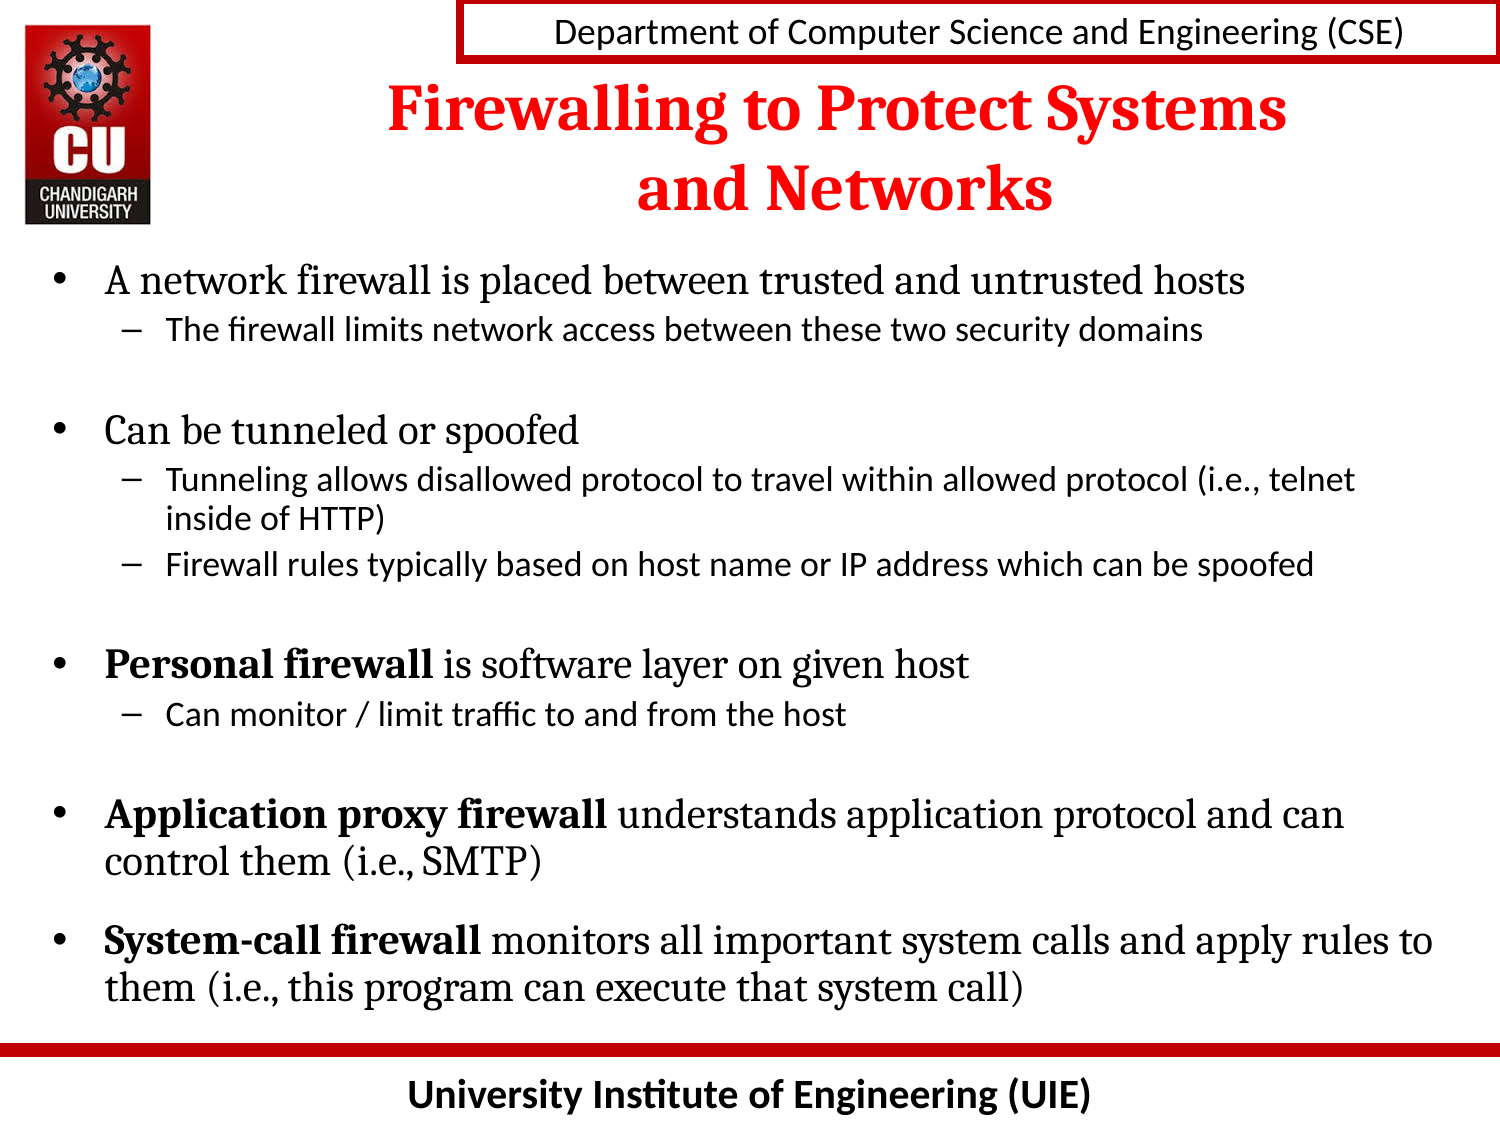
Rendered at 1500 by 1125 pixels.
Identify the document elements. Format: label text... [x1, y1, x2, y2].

title Firewalling to Protect Systems and Networks [195, 37, 1496, 250]
list A network firewall is placed between trusted and untrusted hosts The firewall limits network access between these two security domains Can be tunneled or spoofed Tunneling allows disallowed protocol to travel within allowed protocol (i.e., telnet inside of HTTP) Firewall rules typically based on host name or IP address which can be spoofed Personal firewall is software layer on given host Can monitor / limit traffic to and from the host Application proxy firewall understands application protocol and can control them (i.e., SMTP) System-call firewall monitors all important system calls and apply rules to them (i.e., this program can execute that system call) [37, 249, 1463, 1025]
picture [24, 24, 151, 225]
